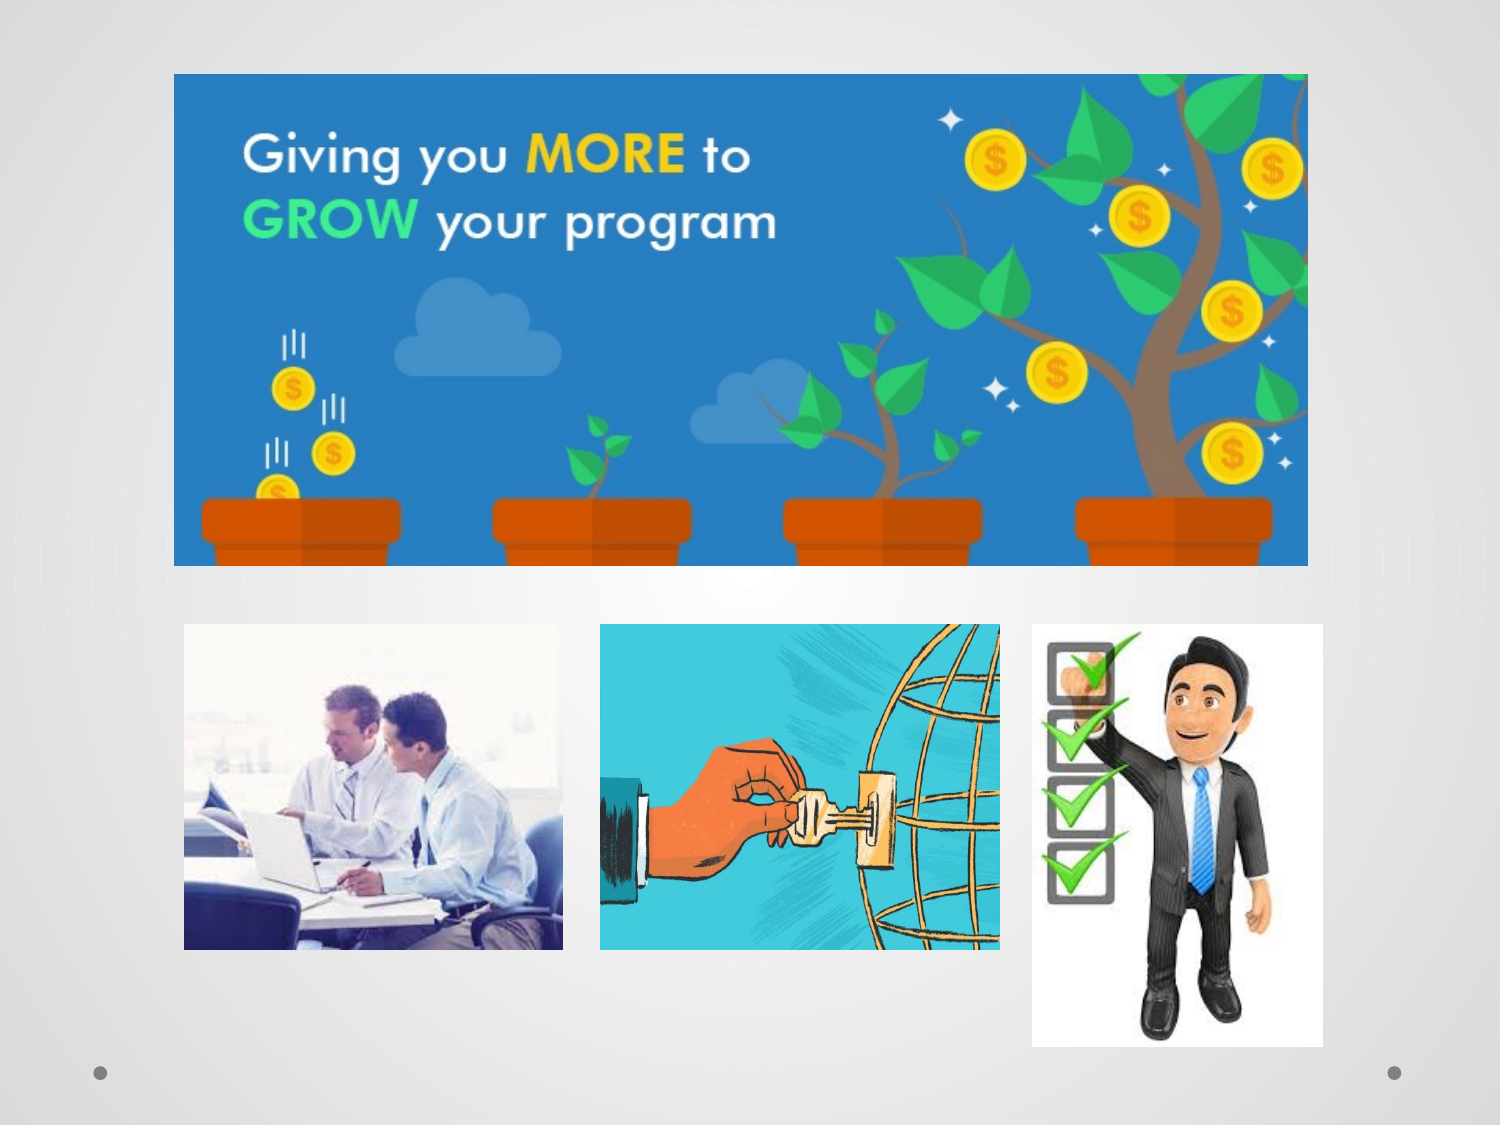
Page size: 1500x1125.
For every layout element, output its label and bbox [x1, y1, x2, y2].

picture [184, 624, 563, 951]
list [174, 74, 1308, 566]
picture [599, 624, 1001, 951]
picture [1031, 624, 1323, 1048]
